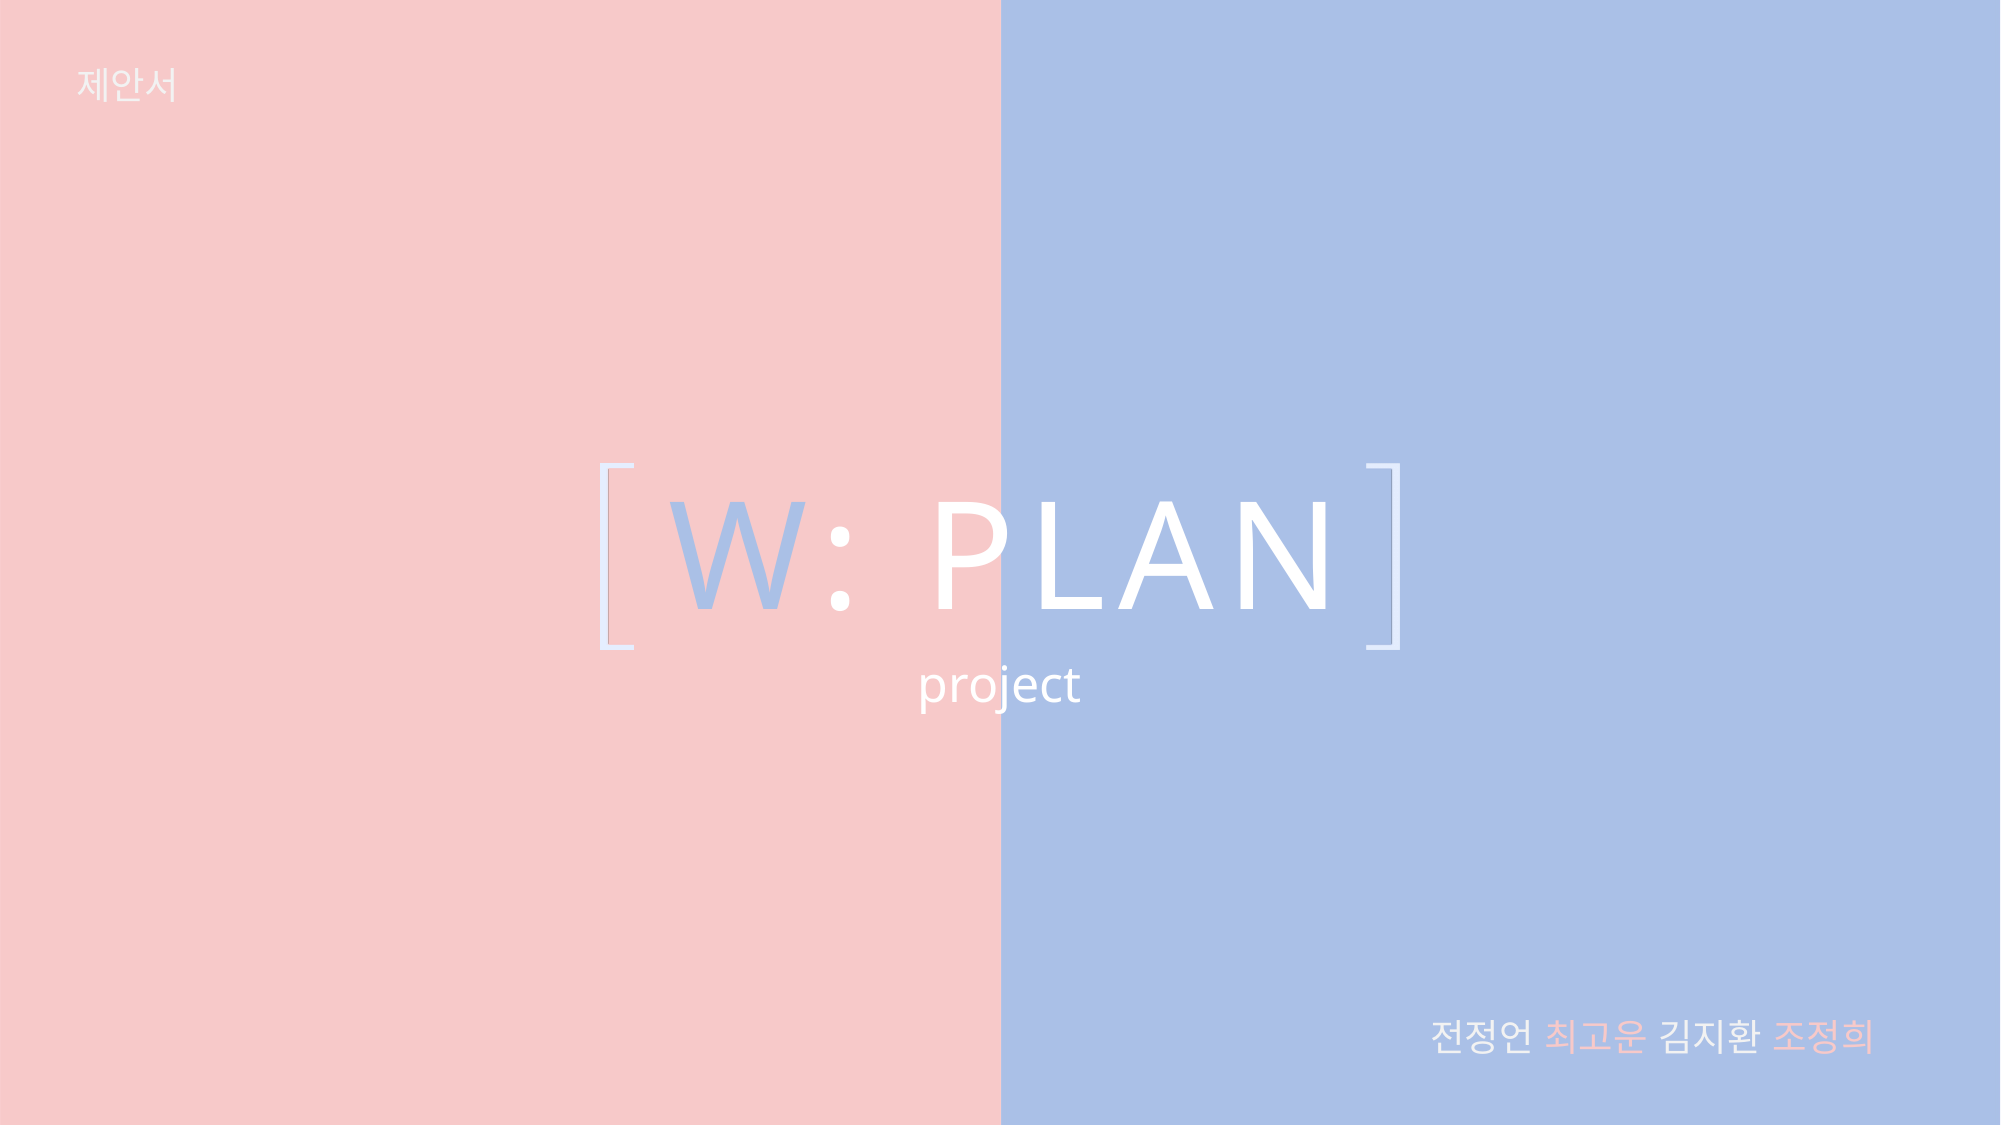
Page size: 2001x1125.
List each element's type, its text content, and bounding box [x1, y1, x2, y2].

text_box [600, 463, 1400, 650]
text_box 전정언 최고운 김지환 조정희 [1415, 1012, 1955, 1083]
subtitle project [249, 651, 1750, 733]
title W: PLAN [254, 257, 1755, 650]
text_box 제안서 [60, 59, 405, 141]
picture [0, 0, 2001, 1125]
